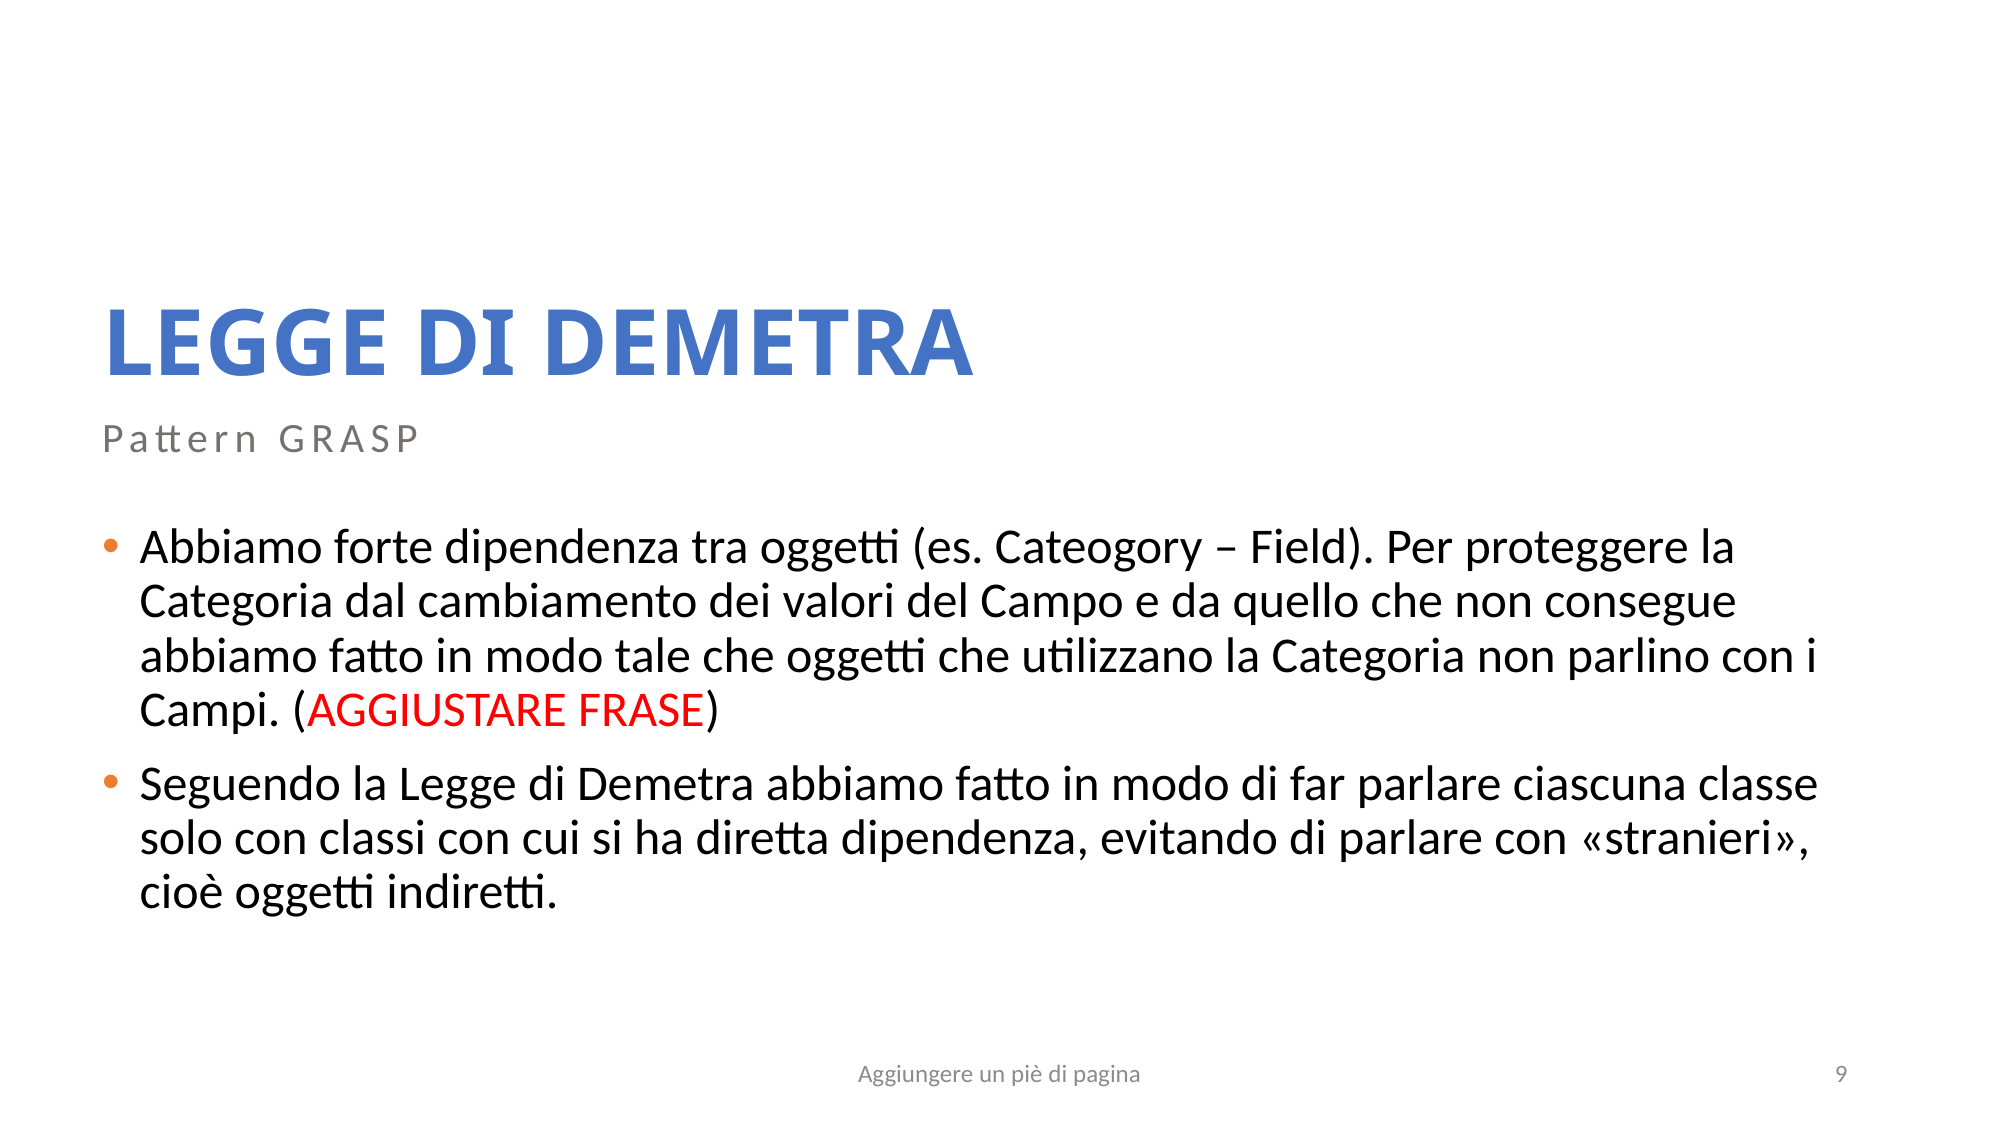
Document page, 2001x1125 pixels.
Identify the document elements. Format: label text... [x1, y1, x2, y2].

title LEGGE DI DEMETRA [87, 203, 1292, 403]
list Pattern GRASP [87, 409, 1292, 510]
footer Aggiungere un piè di pagina [662, 1042, 1338, 1103]
list Abbiamo forte dipendenza tra oggetti (es. Cateogory – Field). Per proteggere la Categoria dal cambiamento dei valori del Campo e da quello che non consegue abbiamo fatto in modo tale che oggetti che utilizzano la Categoria non parlino con i Campi. (AGGIUSTARE FRASE) Seguendo la Legge di Demetra abbiamo fatto in modo di far parlare ciascuna classe solo con classi con cui si ha diretta dipendenza, evitando di parlare con «stranieri», cioè oggetti indiretti. [87, 513, 1899, 999]
slide_number 9 [1412, 1042, 1863, 1103]
